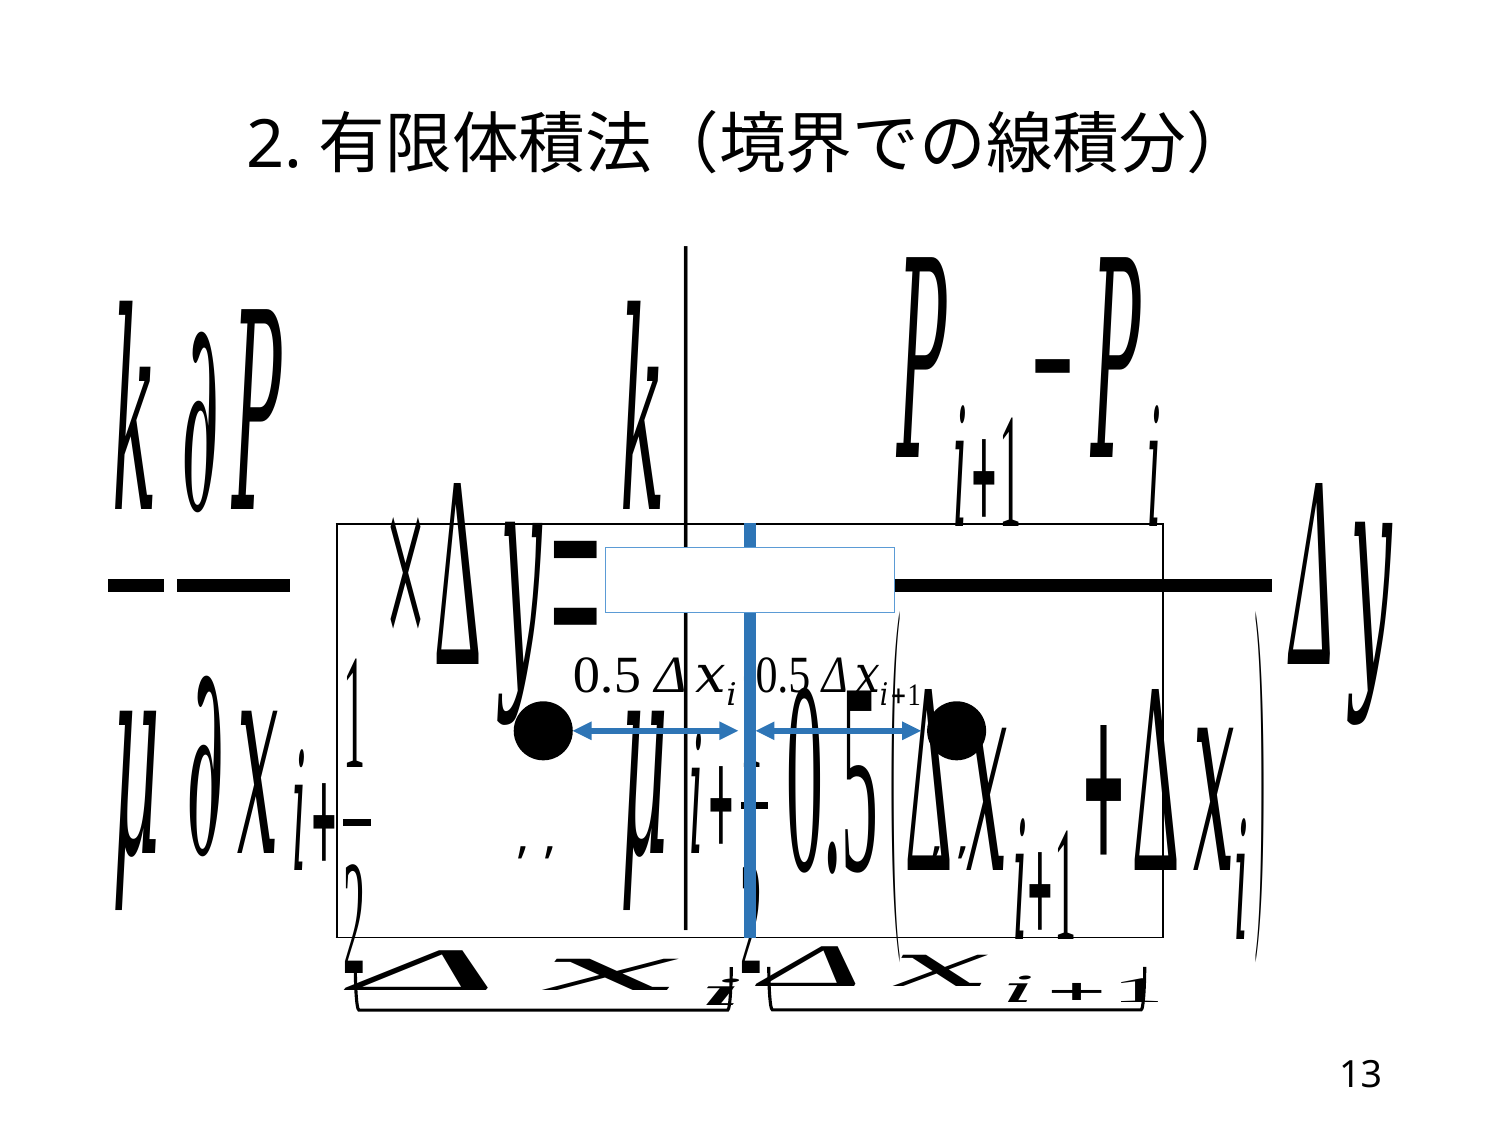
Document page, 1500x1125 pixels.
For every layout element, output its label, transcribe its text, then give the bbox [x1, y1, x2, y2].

text_box [926, 700, 988, 762]
text_box [354, 967, 396, 984]
text_box [512, 700, 574, 762]
title 2.有限体積法（境界での線積分） [103, 59, 1397, 233]
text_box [572, 646, 739, 731]
slide_number 13 [1059, 1042, 1397, 1103]
text_box [355, 967, 732, 1011]
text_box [755, 646, 921, 731]
text_box [768, 966, 1146, 1011]
